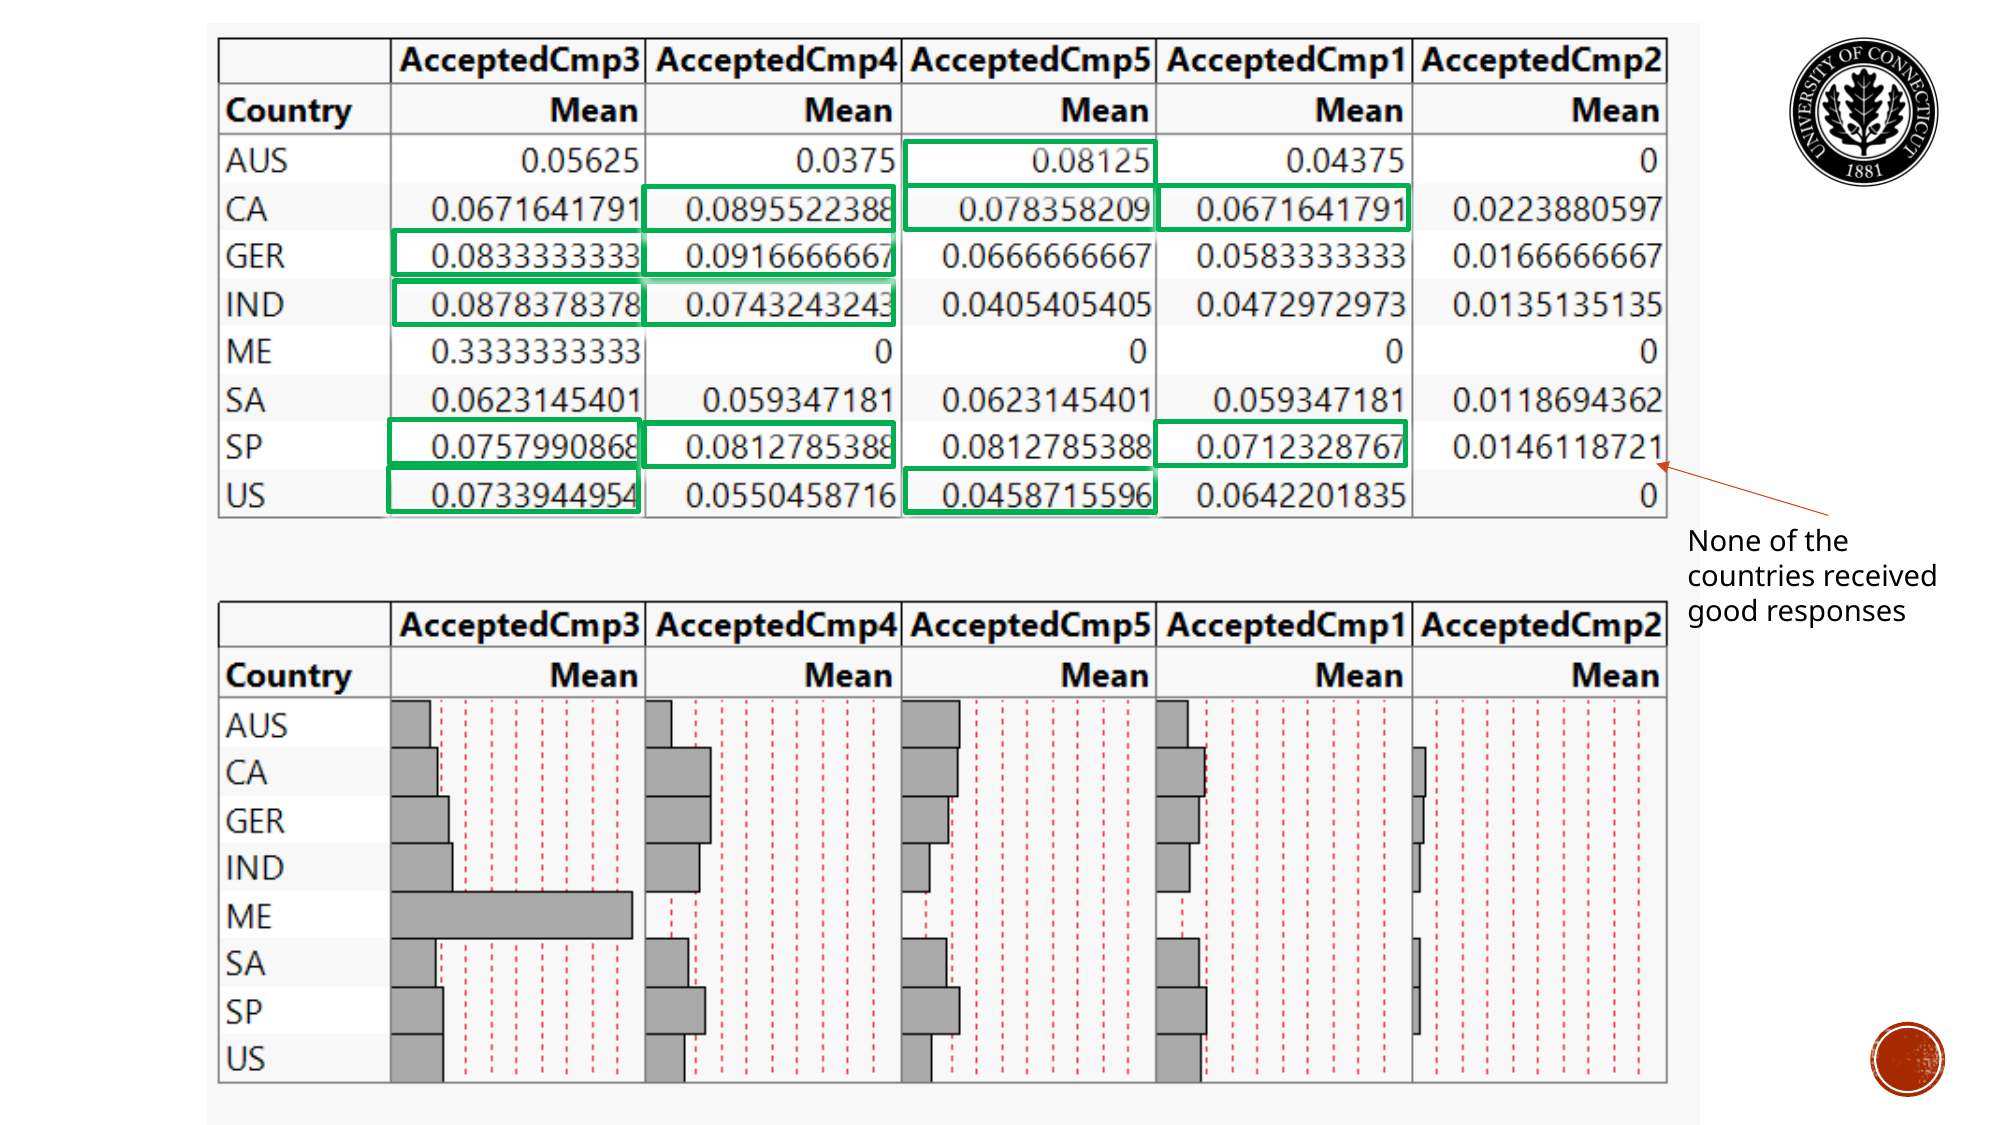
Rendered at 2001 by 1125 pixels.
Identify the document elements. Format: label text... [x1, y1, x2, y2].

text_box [1659, 466, 1826, 513]
picture [207, 23, 1700, 1125]
text_box None of the countries received good responses [1701, 515, 1985, 635]
picture [1782, 30, 1946, 194]
